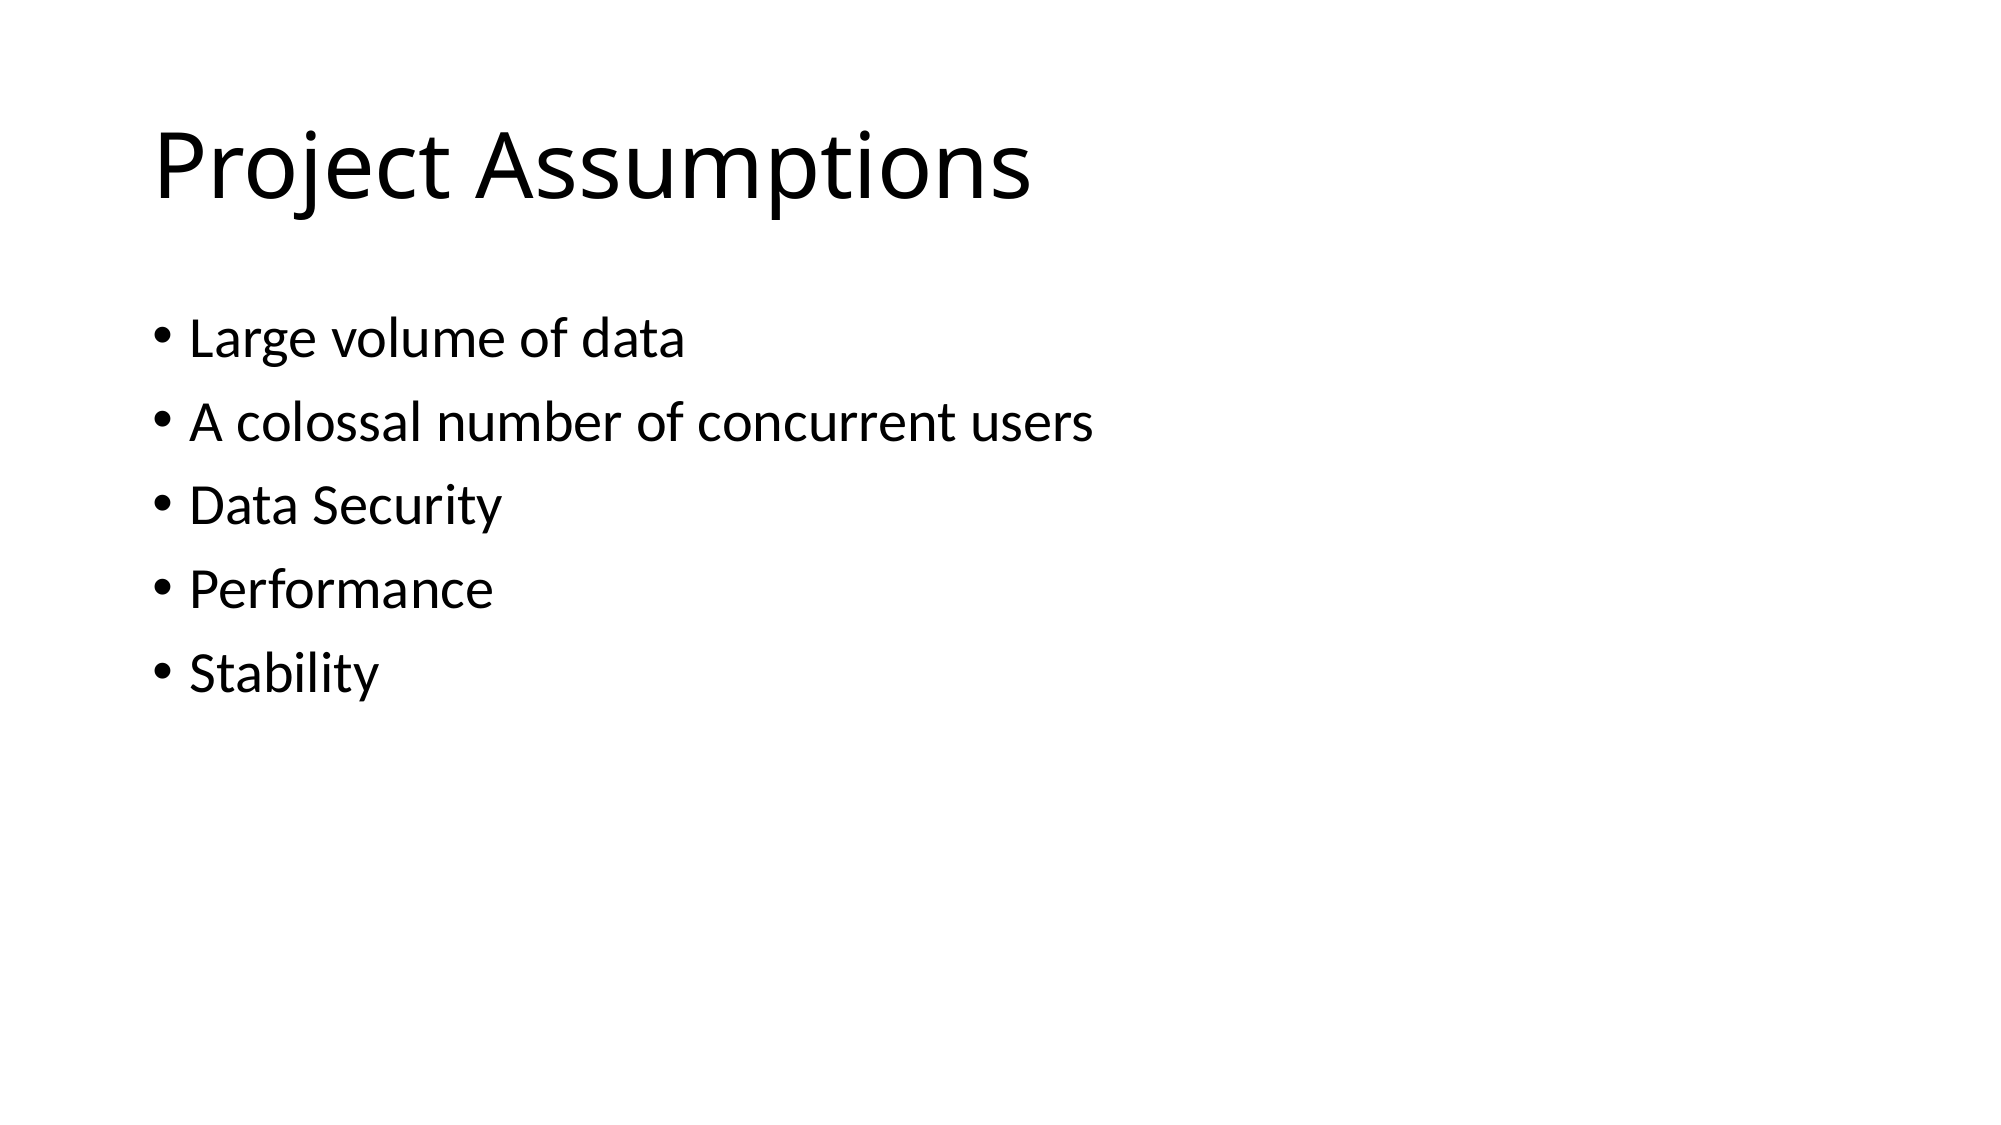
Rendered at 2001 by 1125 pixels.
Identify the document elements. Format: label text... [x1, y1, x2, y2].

title Project Assumptions [137, 59, 1863, 278]
list Large volume of data A colossal number of concurrent users Data Security Performance Stability [137, 299, 1863, 1014]
